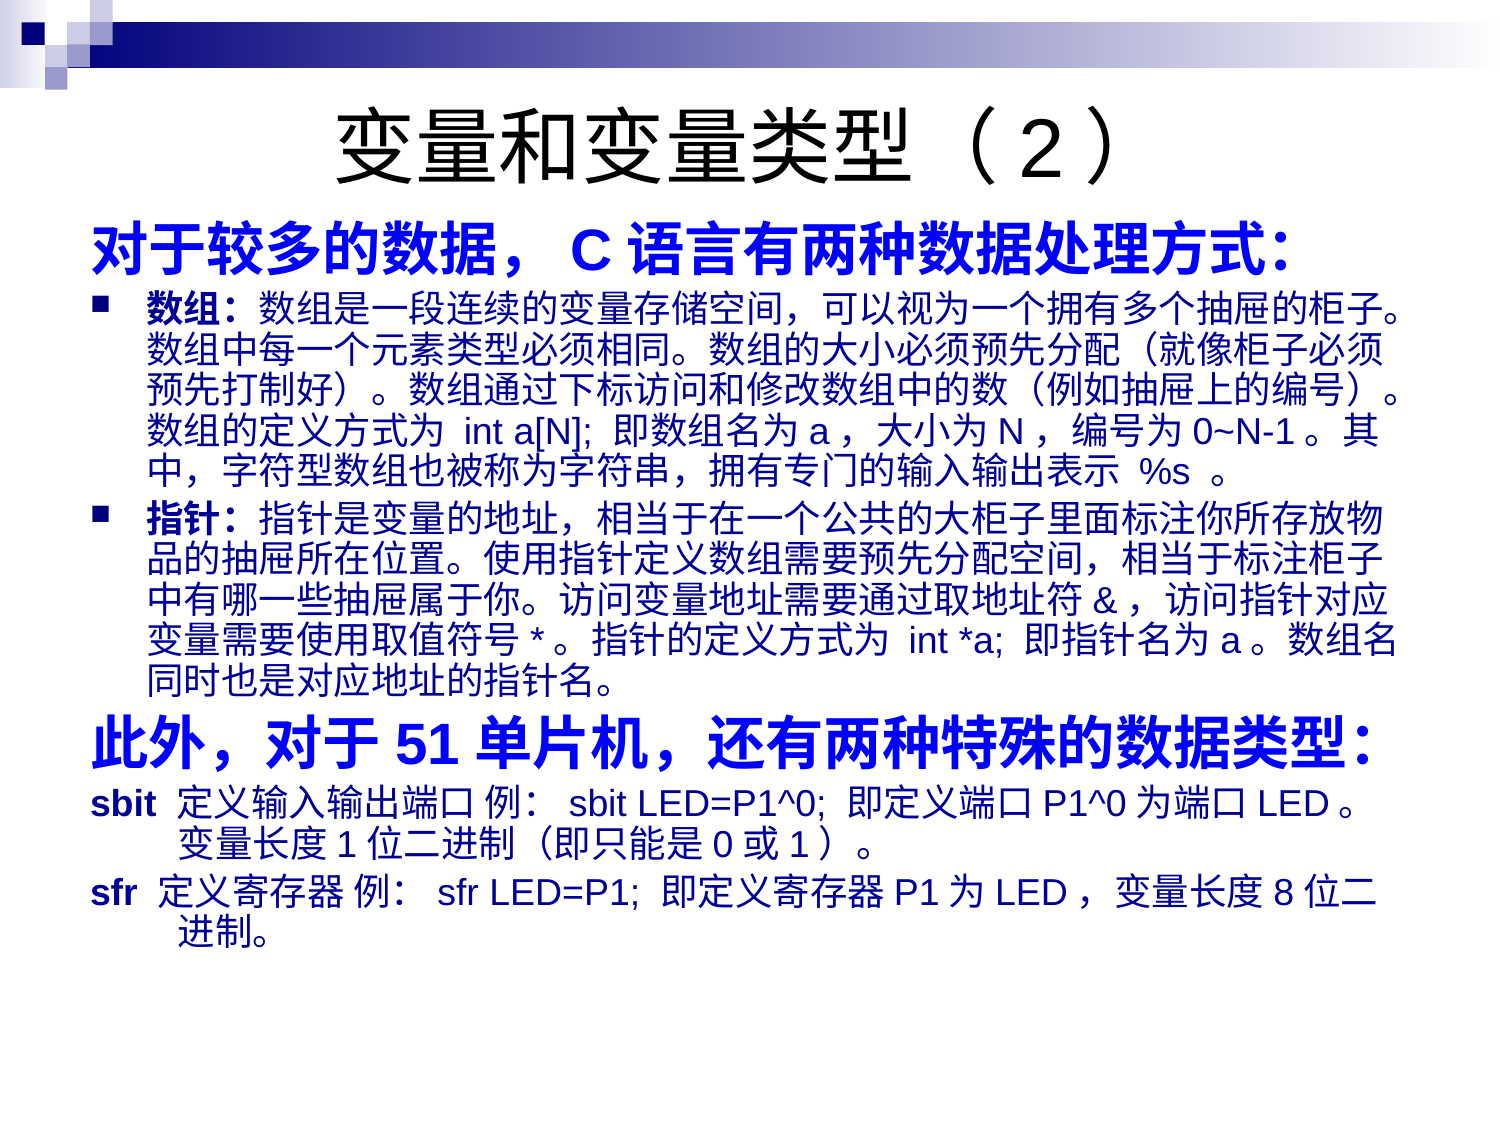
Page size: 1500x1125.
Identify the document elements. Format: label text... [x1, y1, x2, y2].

list 对于较多的数据，C语言有两种数据处理方式： 数组：数组是一段连续的变量存储空间，可以视为一个拥有多个抽屉的柜子。数组中每一个元素类型必须相同。数组的大小必须预先分配（就像柜子必须预先打制好）。数组通过下标访问和修改数组中的数（例如抽屉上的编号）。数组的定义方式为 int a[N]; 即数组名为a，大小为N，编号为0~N-1。其中，字符型数组也被称为字符串，拥有专门的输入输出表示 %s 。 指针：指针是变量的地址，相当于在一个公共的大柜子里面标注你所存放物品的抽屉所在位置。使用指针定义数组需要预先分配空间，相当于标注柜子中有哪一些抽屉属于你。访问变量地址需要通过取地址符&，访问指针对应变量需要使用取值符号*。指针的定义方式为 int *a; 即指针名为a。数组名同时也是对应地址的指针名。 此外，对于51单片机，还有两种特殊的数据类型： sbit 定义输入输出端口 例：sbit LED=P1^0; 即定义端口P1^0为端口LED。变量长度1位二进制（即只能是0或1）。 sfr 定义寄存器 例：sfr LED=P1; 即定义寄存器P1为LED，变量长度8位二进制。 [75, 212, 1425, 1088]
title 变量和变量类型（2） [75, 75, 1425, 212]
